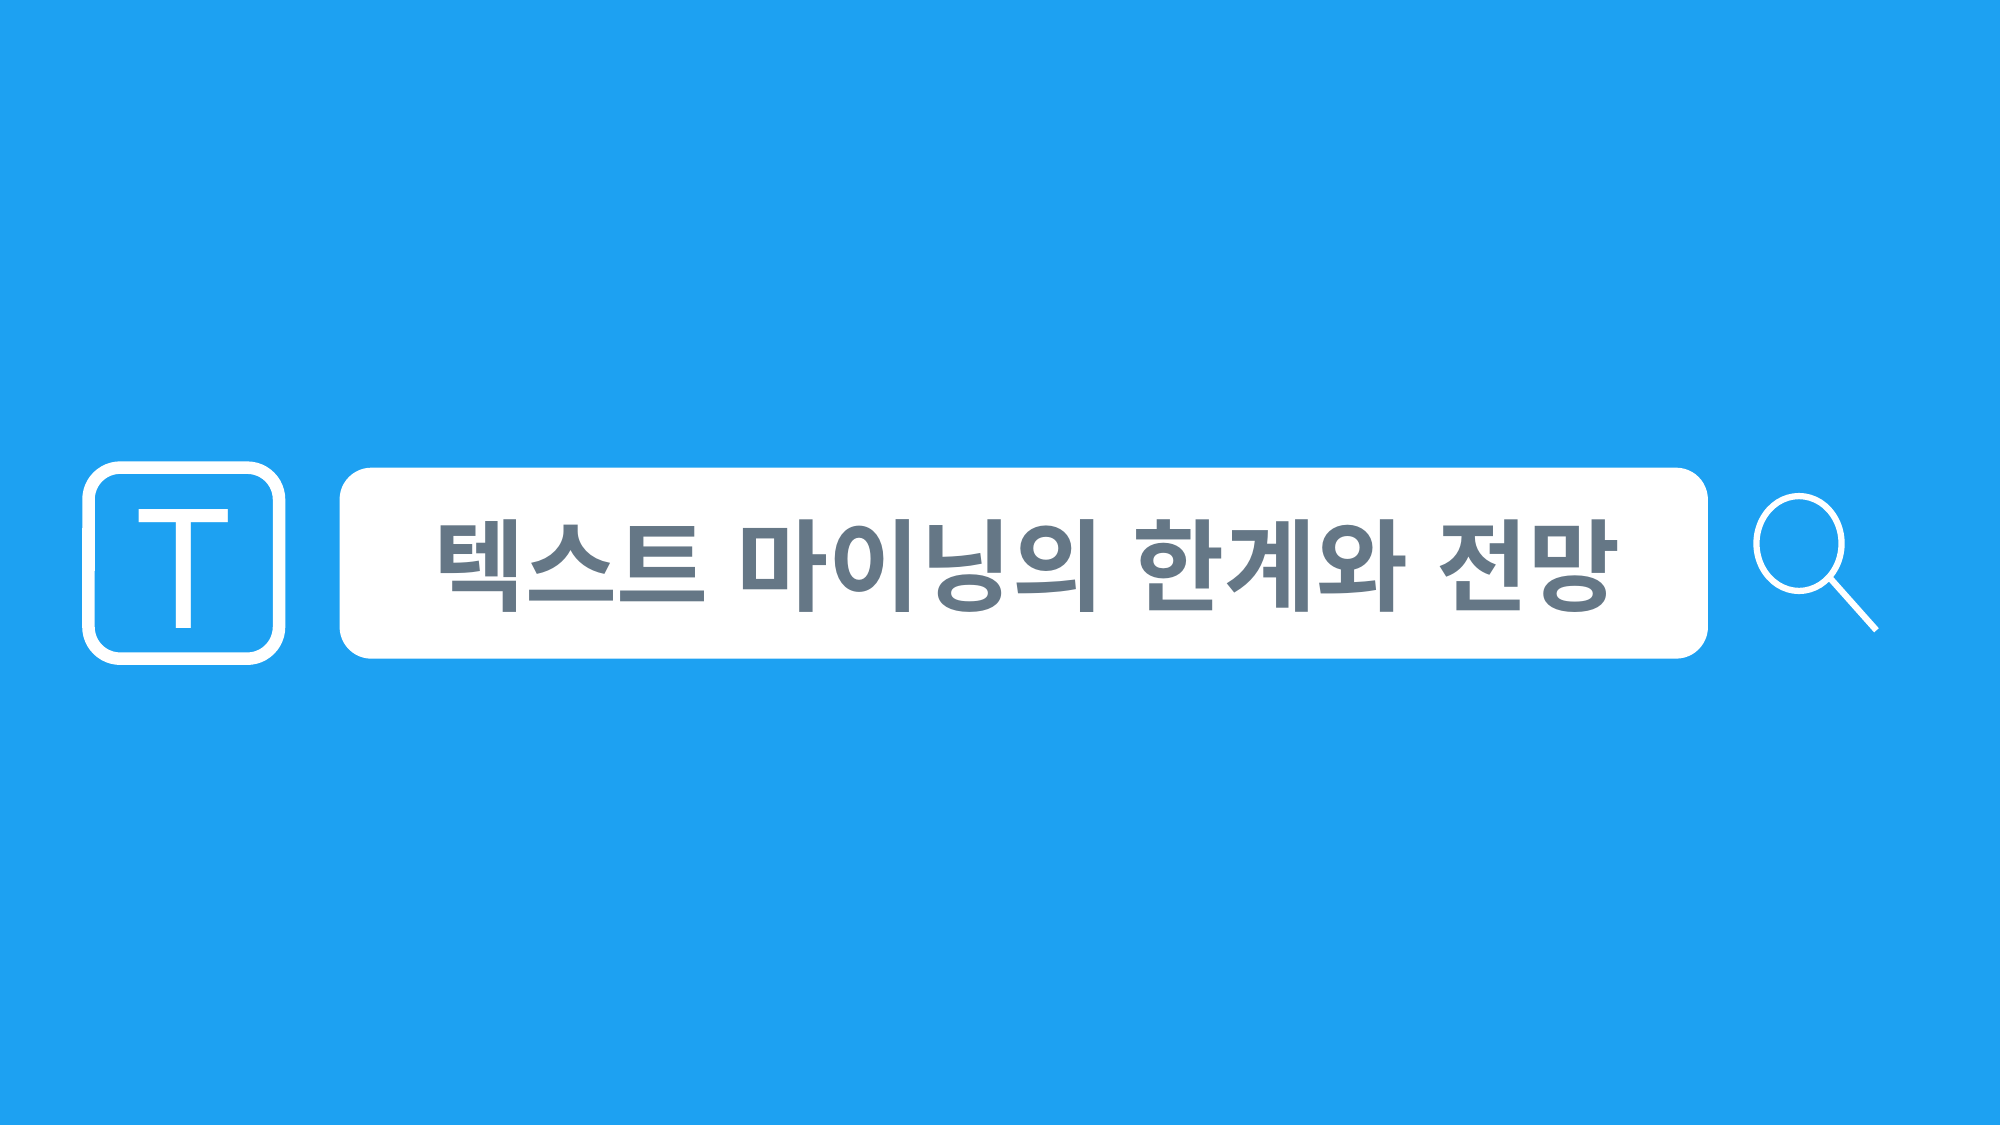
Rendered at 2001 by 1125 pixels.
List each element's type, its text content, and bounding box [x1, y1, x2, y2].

text_box [246, 466, 281, 660]
text_box [87, 466, 122, 660]
text_box 텍스트 마이닝의 한계와 전망 [338, 466, 1710, 660]
text_box T [122, 454, 246, 670]
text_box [1756, 495, 1877, 631]
